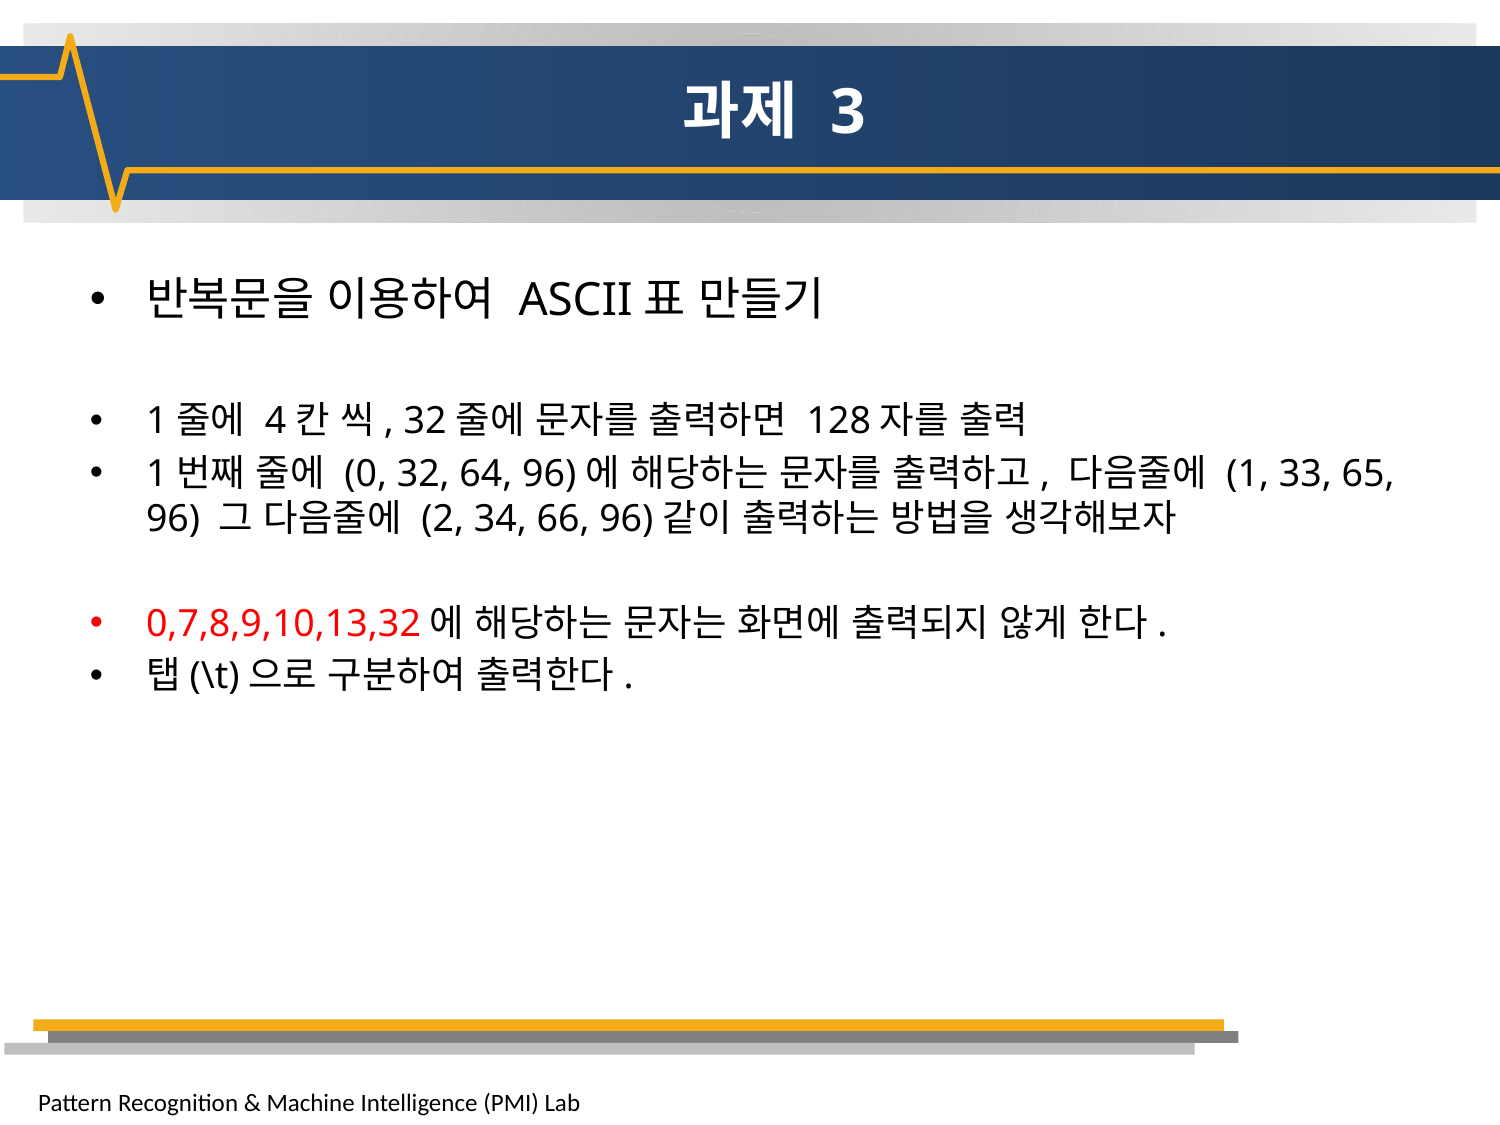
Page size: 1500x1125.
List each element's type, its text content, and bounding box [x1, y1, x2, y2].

list 반복문을 이용하여 ASCII표 만들기 1줄에 4칸 씩, 32줄에 문자를 출력하면 128자를 출력 1번째 줄에 (0, 32, 64, 96)에 해당하는 문자를 출력하고, 다음줄에 (1, 33, 65, 96) 그 다음줄에 (2, 34, 66, 96)같이 출력하는 방법을 생각해보자 0,7,8,9,10,13,32에 해당하는 문자는 화면에 출력되지 않게 한다. 탭(\t)으로 구분하여 출력한다. [75, 262, 1425, 985]
title 과제 3 [119, 55, 1430, 162]
